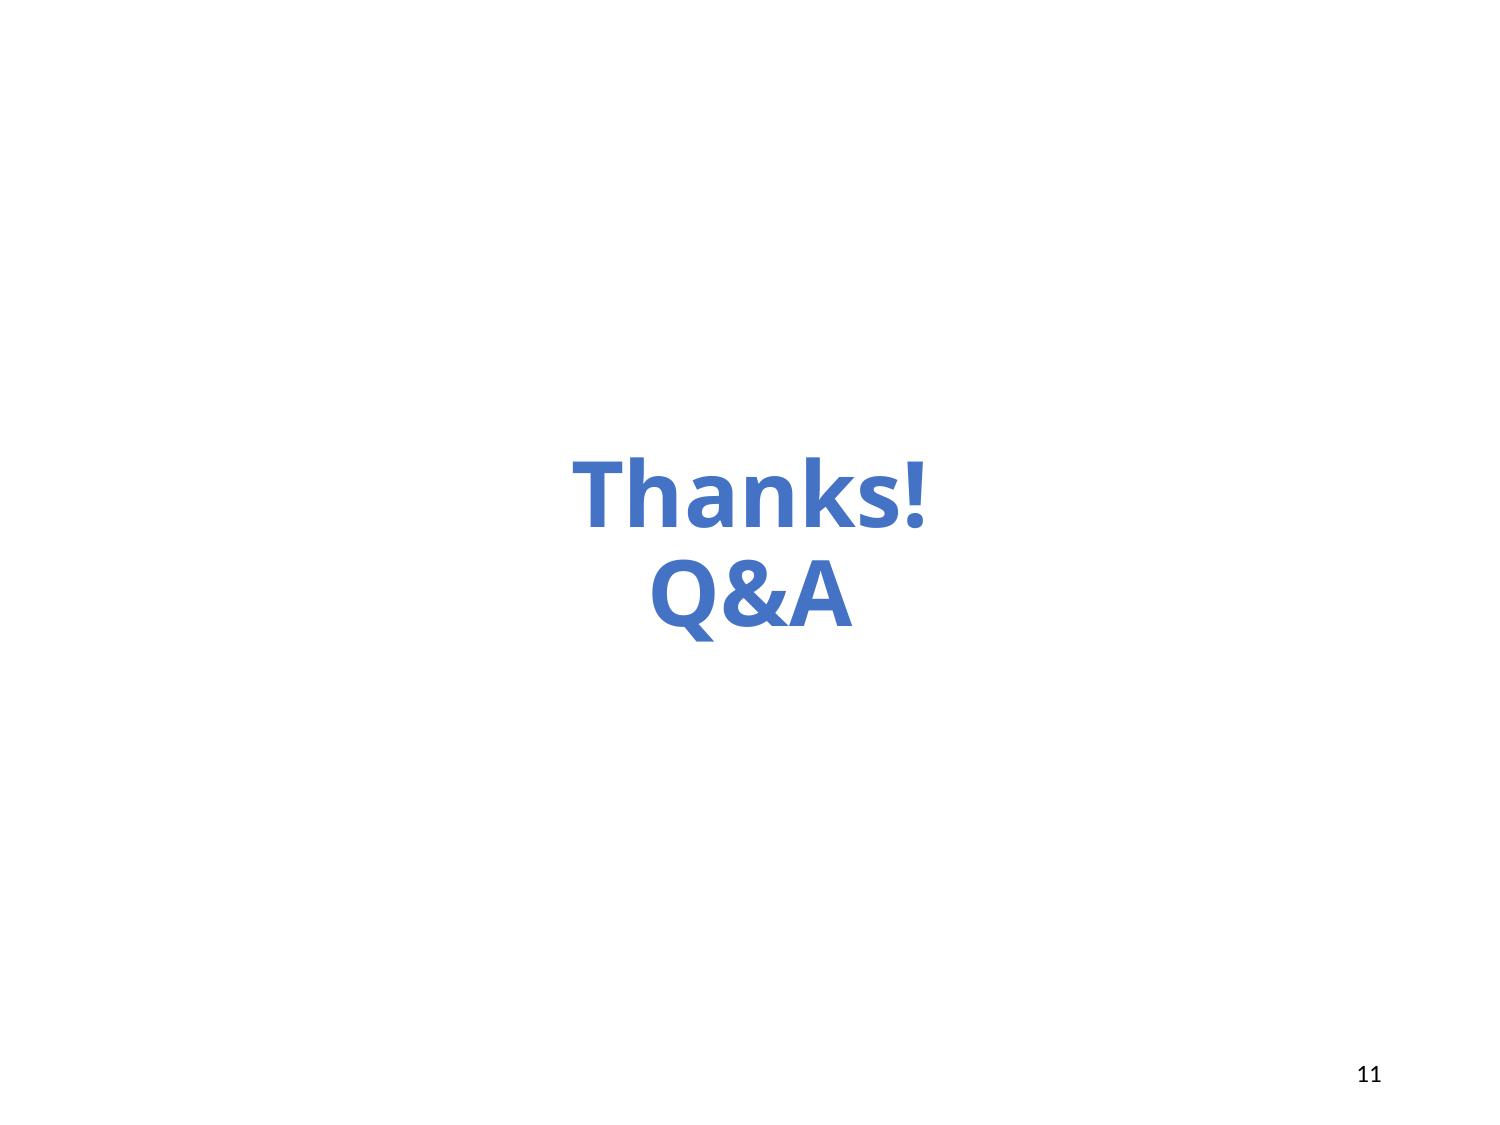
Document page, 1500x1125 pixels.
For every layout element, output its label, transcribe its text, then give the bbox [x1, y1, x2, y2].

slide_number 11 [1059, 1042, 1397, 1103]
title Thanks! Q&A [103, 357, 1397, 738]
